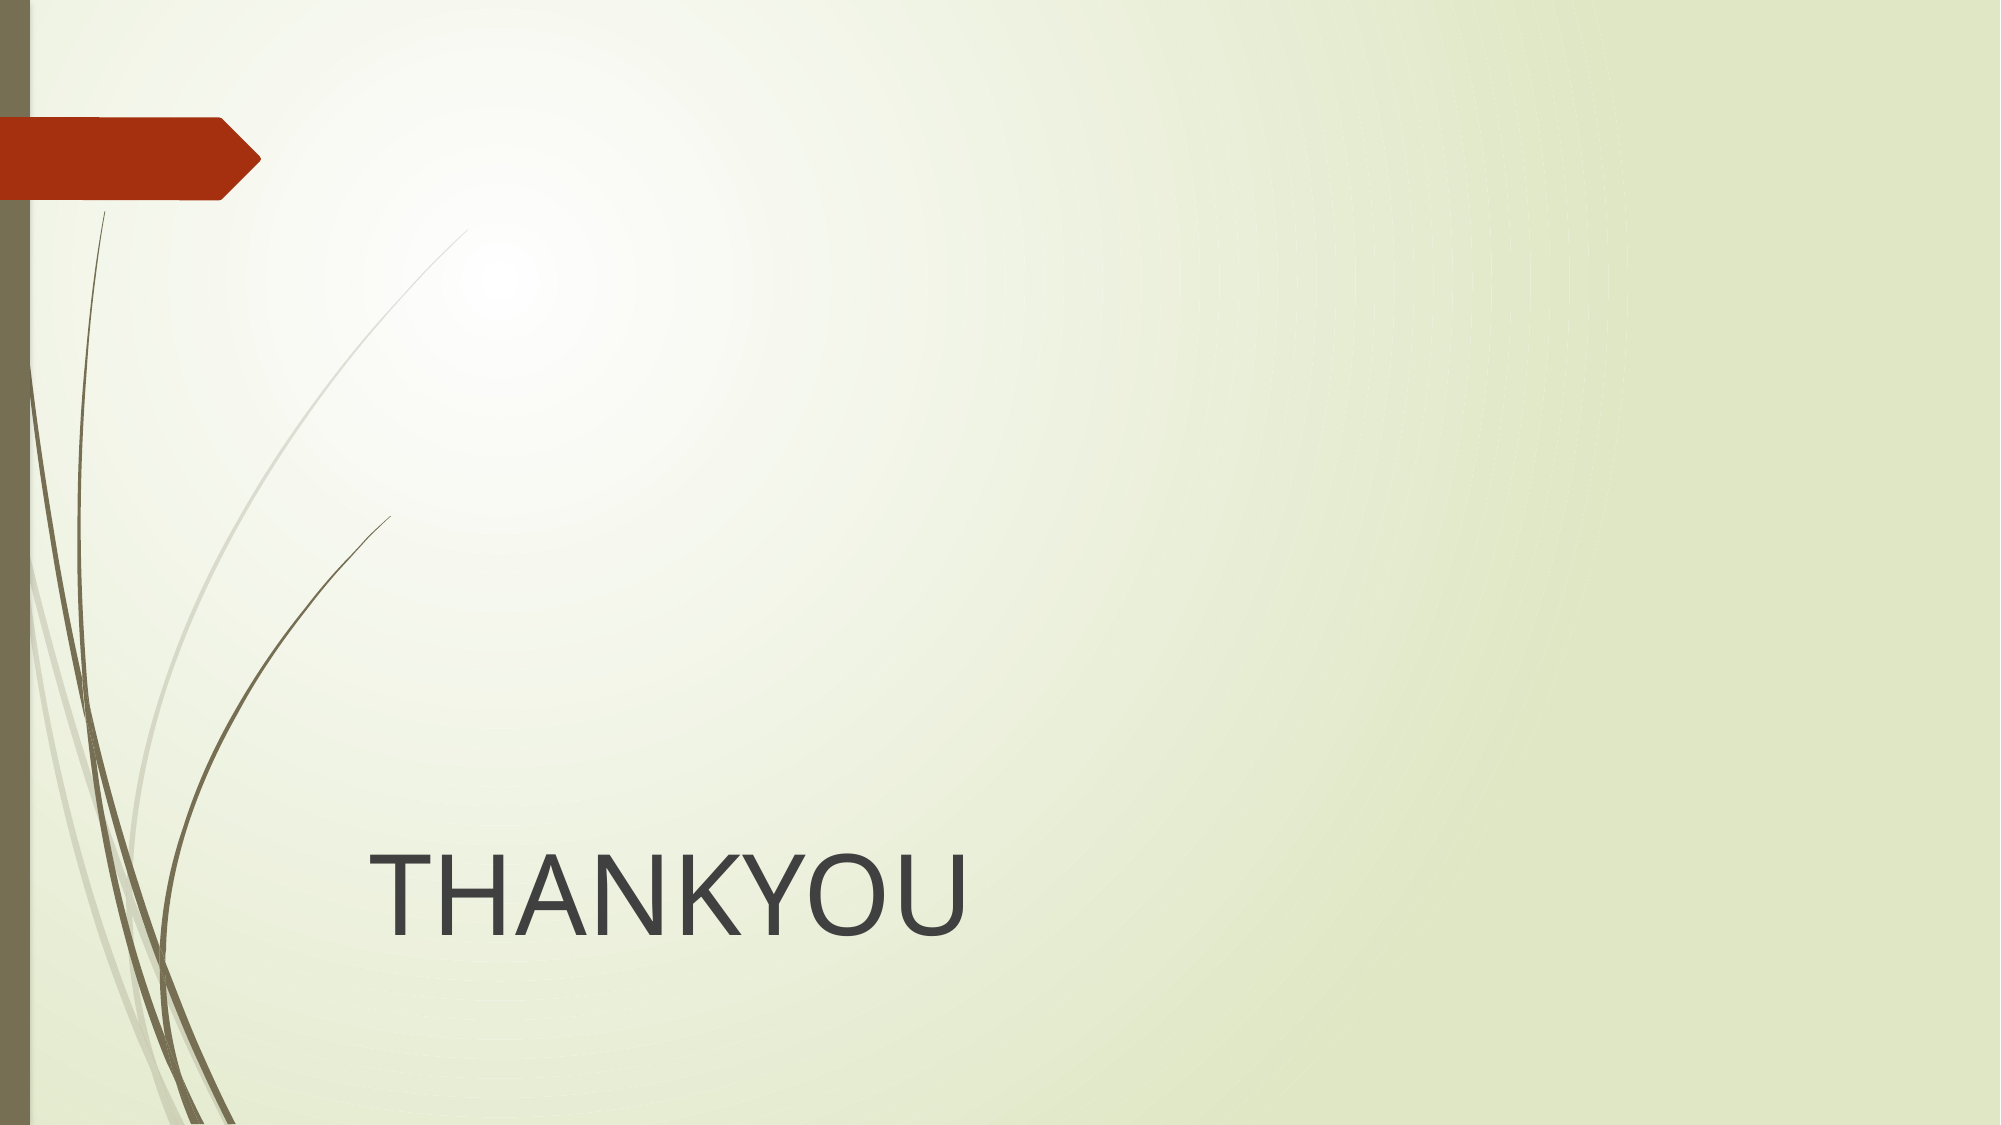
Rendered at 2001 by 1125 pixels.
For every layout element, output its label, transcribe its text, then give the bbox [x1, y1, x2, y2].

list THANKYOU [354, 815, 1817, 1125]
